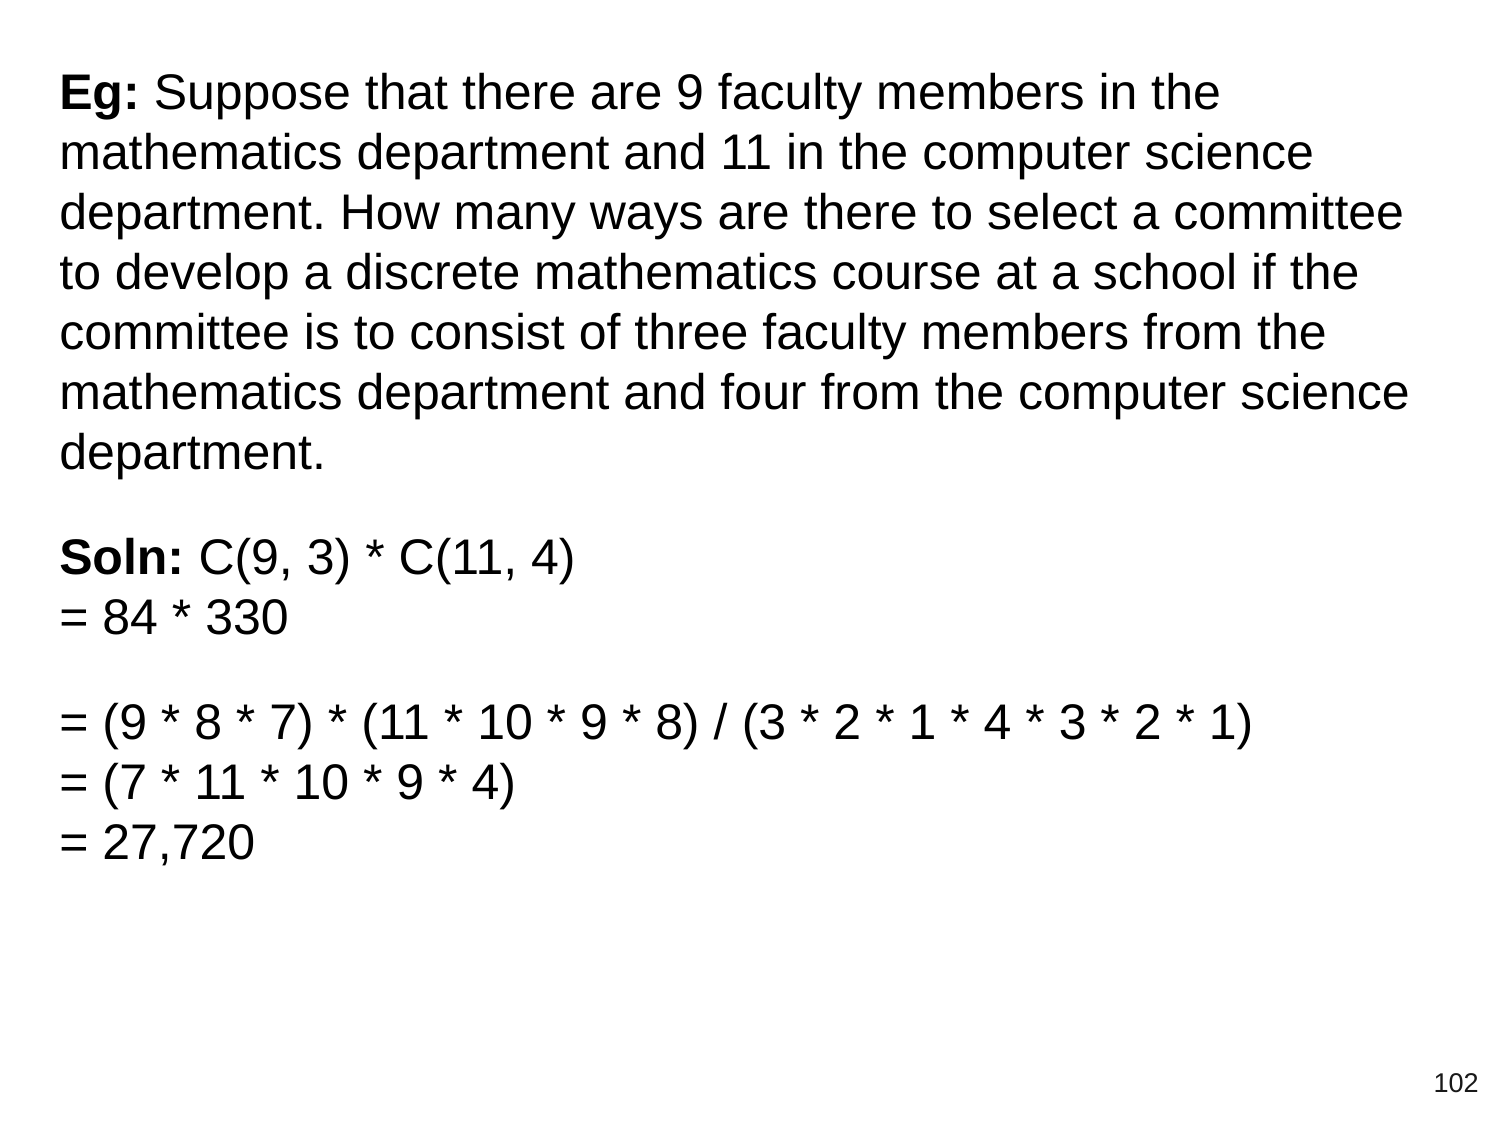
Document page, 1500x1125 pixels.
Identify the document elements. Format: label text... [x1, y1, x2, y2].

text_box ‹#› [1403, 1038, 1494, 1125]
text_box Eg: Suppose that there are 9 faculty members in the mathematics department and 11 in the computer science department. How many ways are there to select a committee to develop a discrete mathematics course at a school if the committee is to consist of three faculty members from the mathematics department and four from the computer science department. Soln: C(9, 3) * C(11, 4) = 84 * 330 = (9 * 8 * 7) * (11 * 10 * 9 * 8) / (3 * 2 * 1 * 4 * 3 * 2 * 1) = (7 * 11 * 10 * 9 * 4) = 27,720 [44, 44, 1455, 1017]
